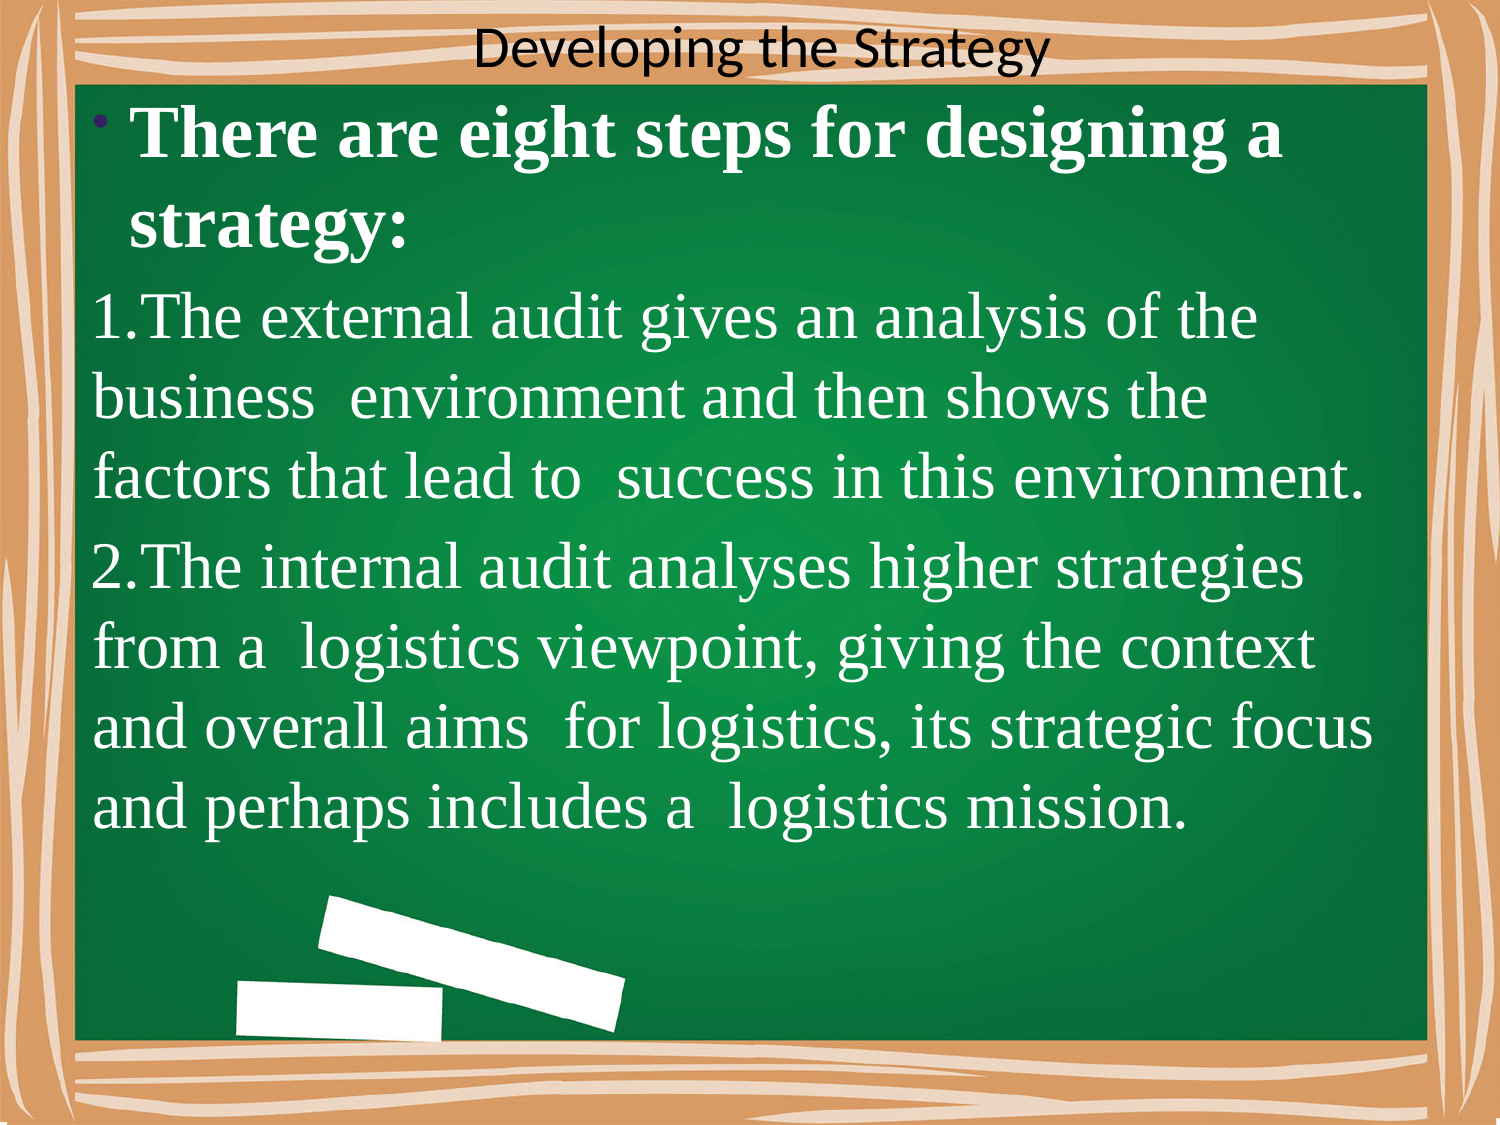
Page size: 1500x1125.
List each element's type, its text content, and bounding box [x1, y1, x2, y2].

list There are eight steps for designing a strategy: The external audit gives an analysis of the business environment and then shows the factors that lead to success in this environment. The internal audit analyses higher strategies from a logistics viewpoint, giving the context and overall aims for logistics, its strategic focus and perhaps includes a logistics mission. [75, 75, 1425, 1005]
title Developing the Strategy [87, 0, 1438, 88]
picture [0, 0, 1500, 1125]
